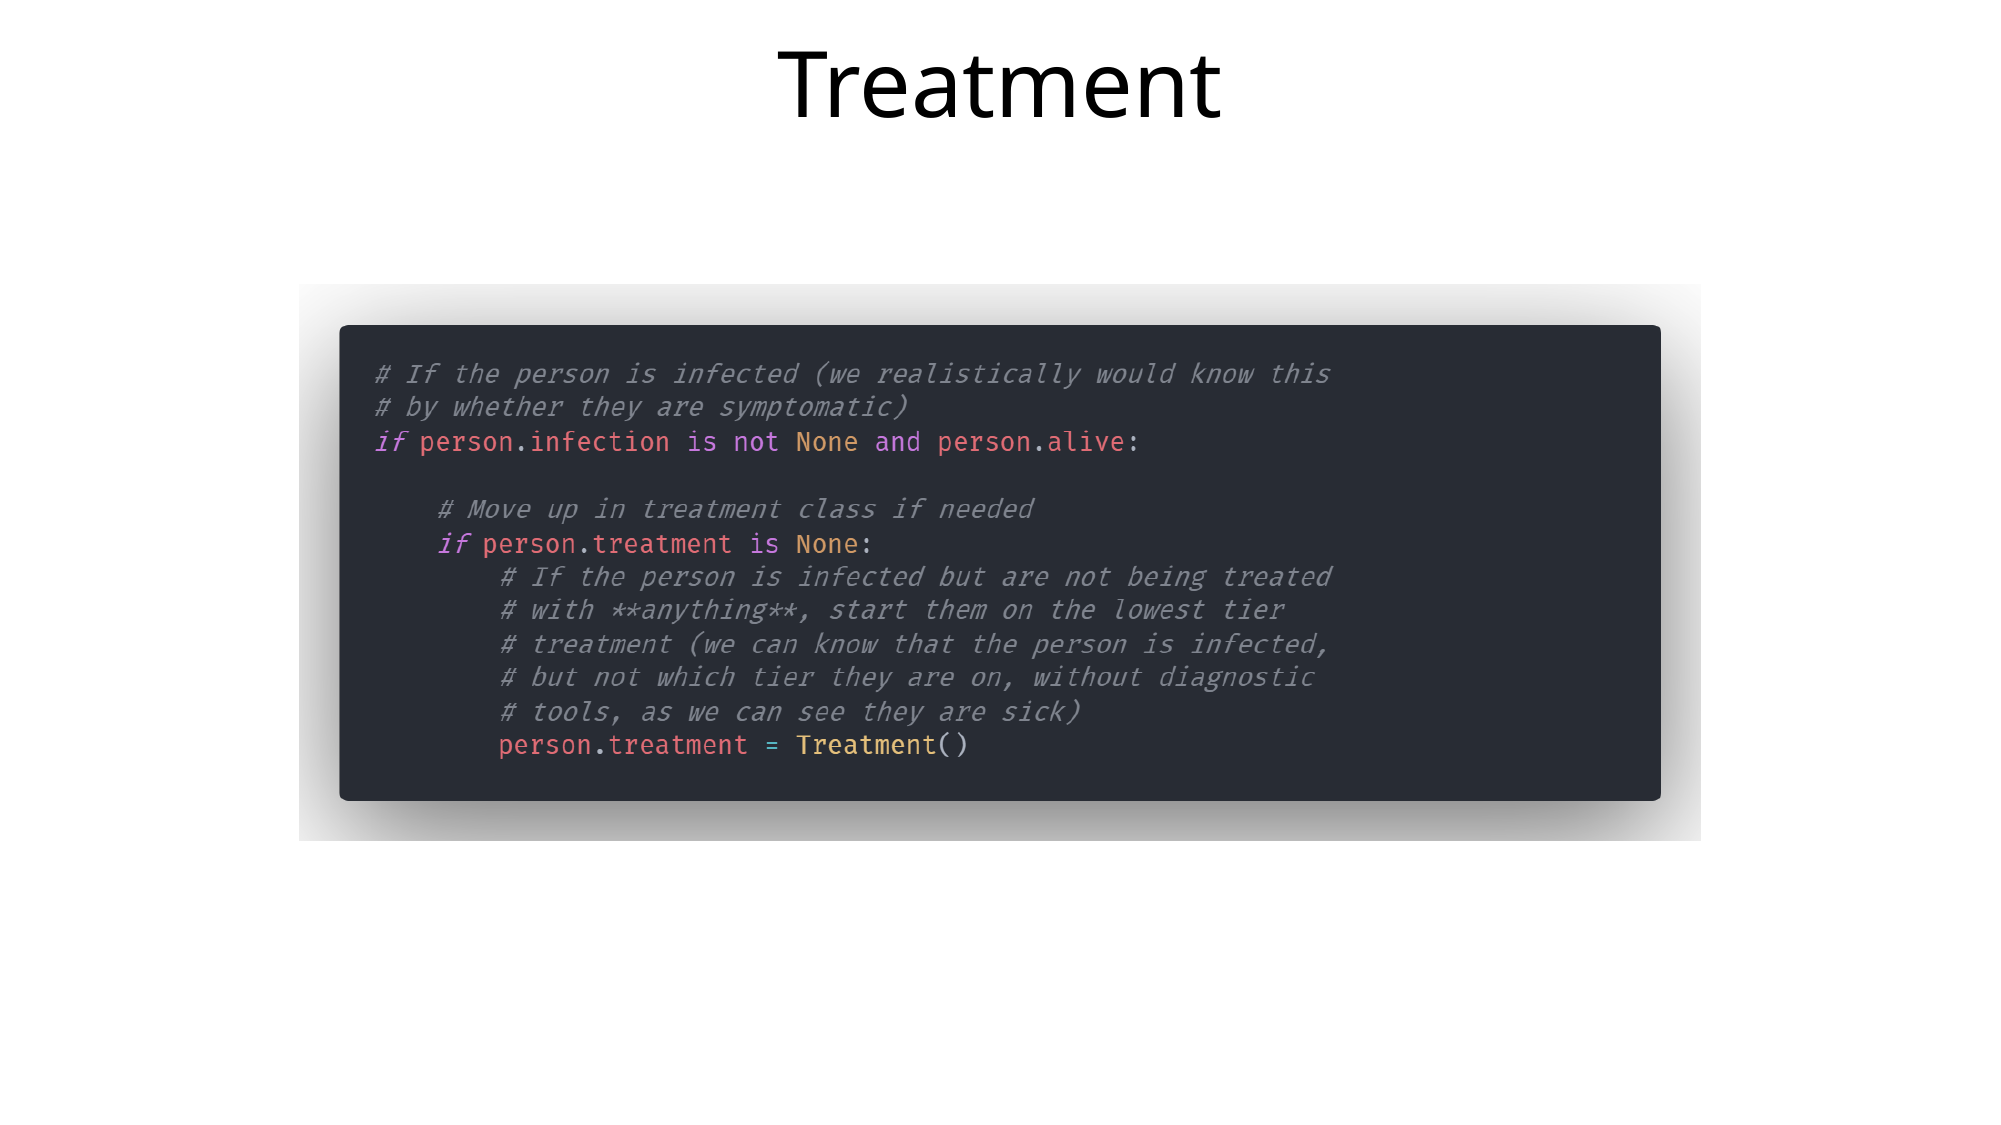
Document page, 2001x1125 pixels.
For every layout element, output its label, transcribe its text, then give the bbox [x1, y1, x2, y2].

title Treatment [137, 0, 1863, 197]
picture [299, 284, 1701, 841]
